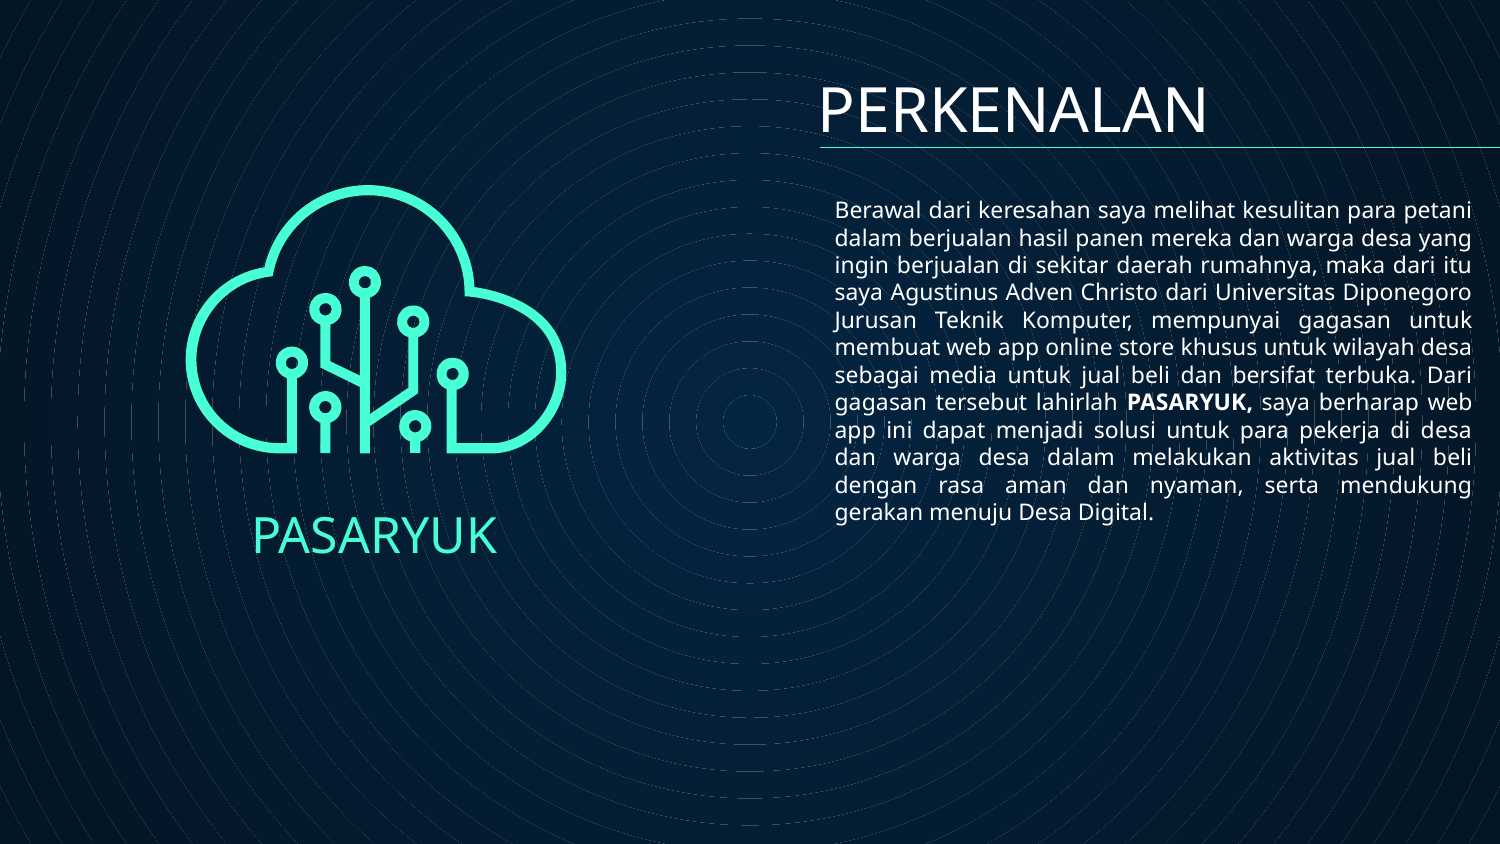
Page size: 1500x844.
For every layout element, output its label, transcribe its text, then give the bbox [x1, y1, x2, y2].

title PERKENALAN [802, 60, 1382, 161]
subtitle Berawal dari keresahan saya melihat kesulitan para petani dalam berjualan hasil panen mereka dan warga desa yang ingin berjualan di sekitar daerah rumahnya, maka dari itu saya Agustinus Adven Christo dari Universitas Diponegoro Jurusan Teknik Komputer, mempunyai gagasan untuk membuat web app online store khusus untuk wilayah desa sebagai media untuk jual beli dan bersifat terbuka. Dari gagasan tersebut lahirlah PASARYUK, saya berharap web app ini dapat menjadi solusi untuk para pekerja di desa dan warga desa dalam melakukan aktivitas jual beli dengan rasa aman dan nyaman, serta mendukung gerakan menuju Desa Digital. [819, 180, 1489, 524]
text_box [181, 180, 567, 454]
title PASARYUK [171, 478, 577, 579]
